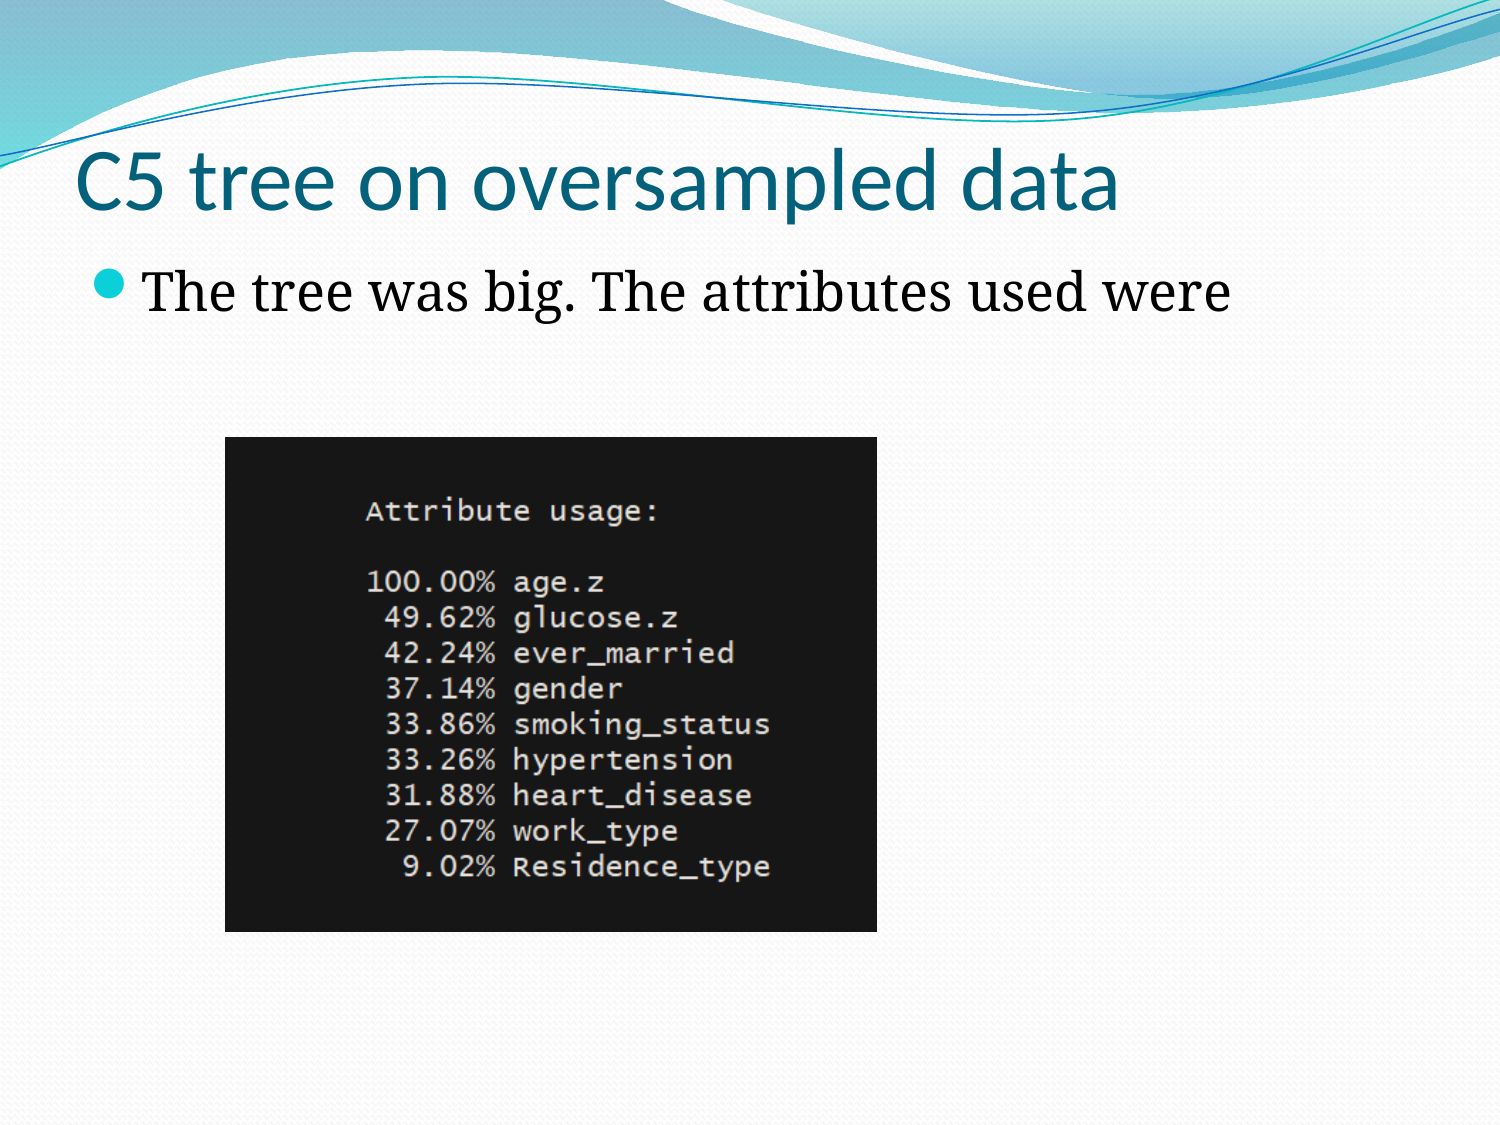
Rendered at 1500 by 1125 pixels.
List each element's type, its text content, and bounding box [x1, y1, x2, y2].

picture [224, 437, 877, 932]
title C5 tree on oversampled data [75, 112, 1425, 228]
list The tree was big. The attributes used were [75, 249, 1425, 1038]
